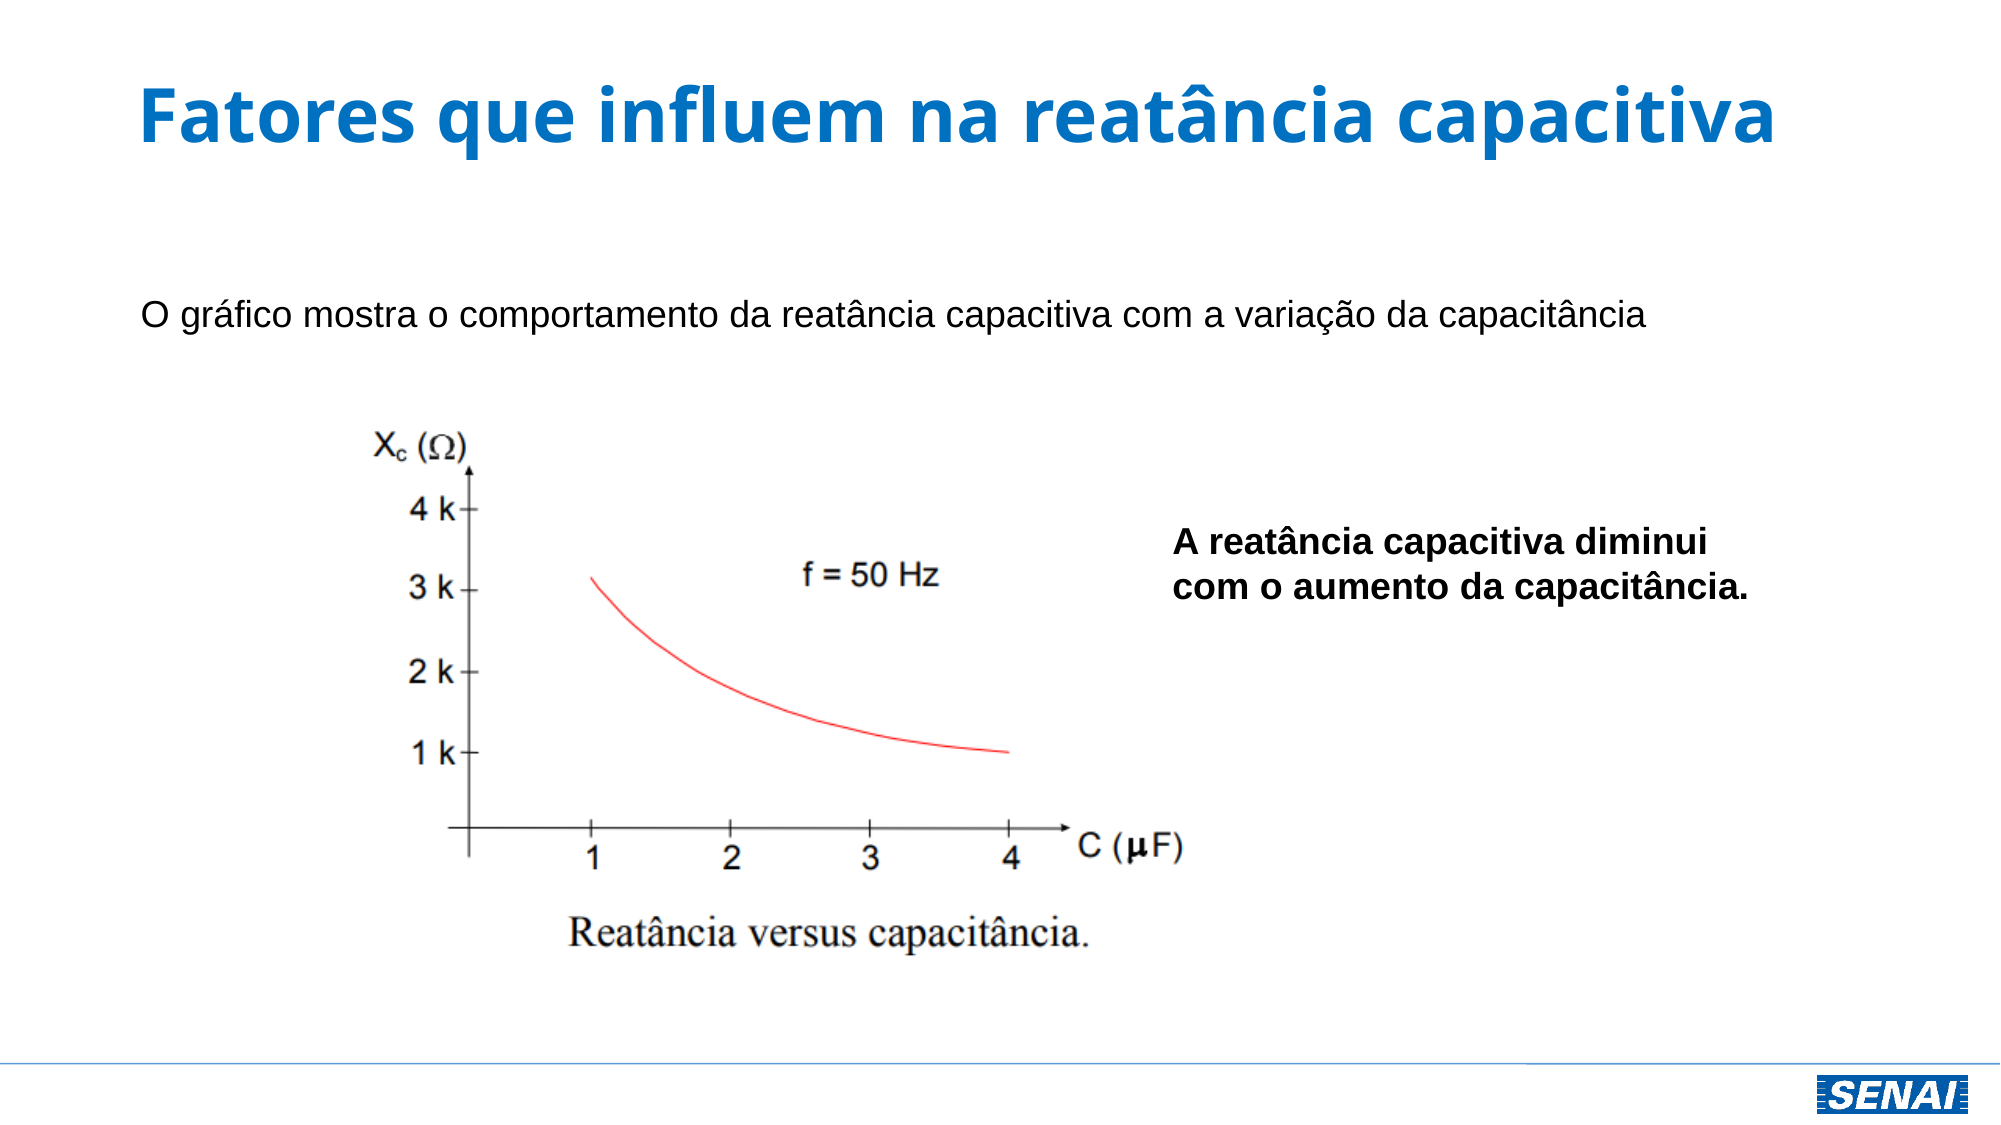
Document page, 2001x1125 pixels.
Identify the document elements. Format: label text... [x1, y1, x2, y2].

title Fatores que influem na reatância capacitiva [137, 59, 1831, 177]
text_box O gráfico mostra o comportamento da reatância capacitiva com a variação da capacitância [125, 282, 1700, 343]
picture [293, 408, 1307, 991]
text_box A reatância capacitiva diminui com o aumento da capacitância. [1313, 509, 1793, 615]
picture [1817, 1075, 1968, 1114]
